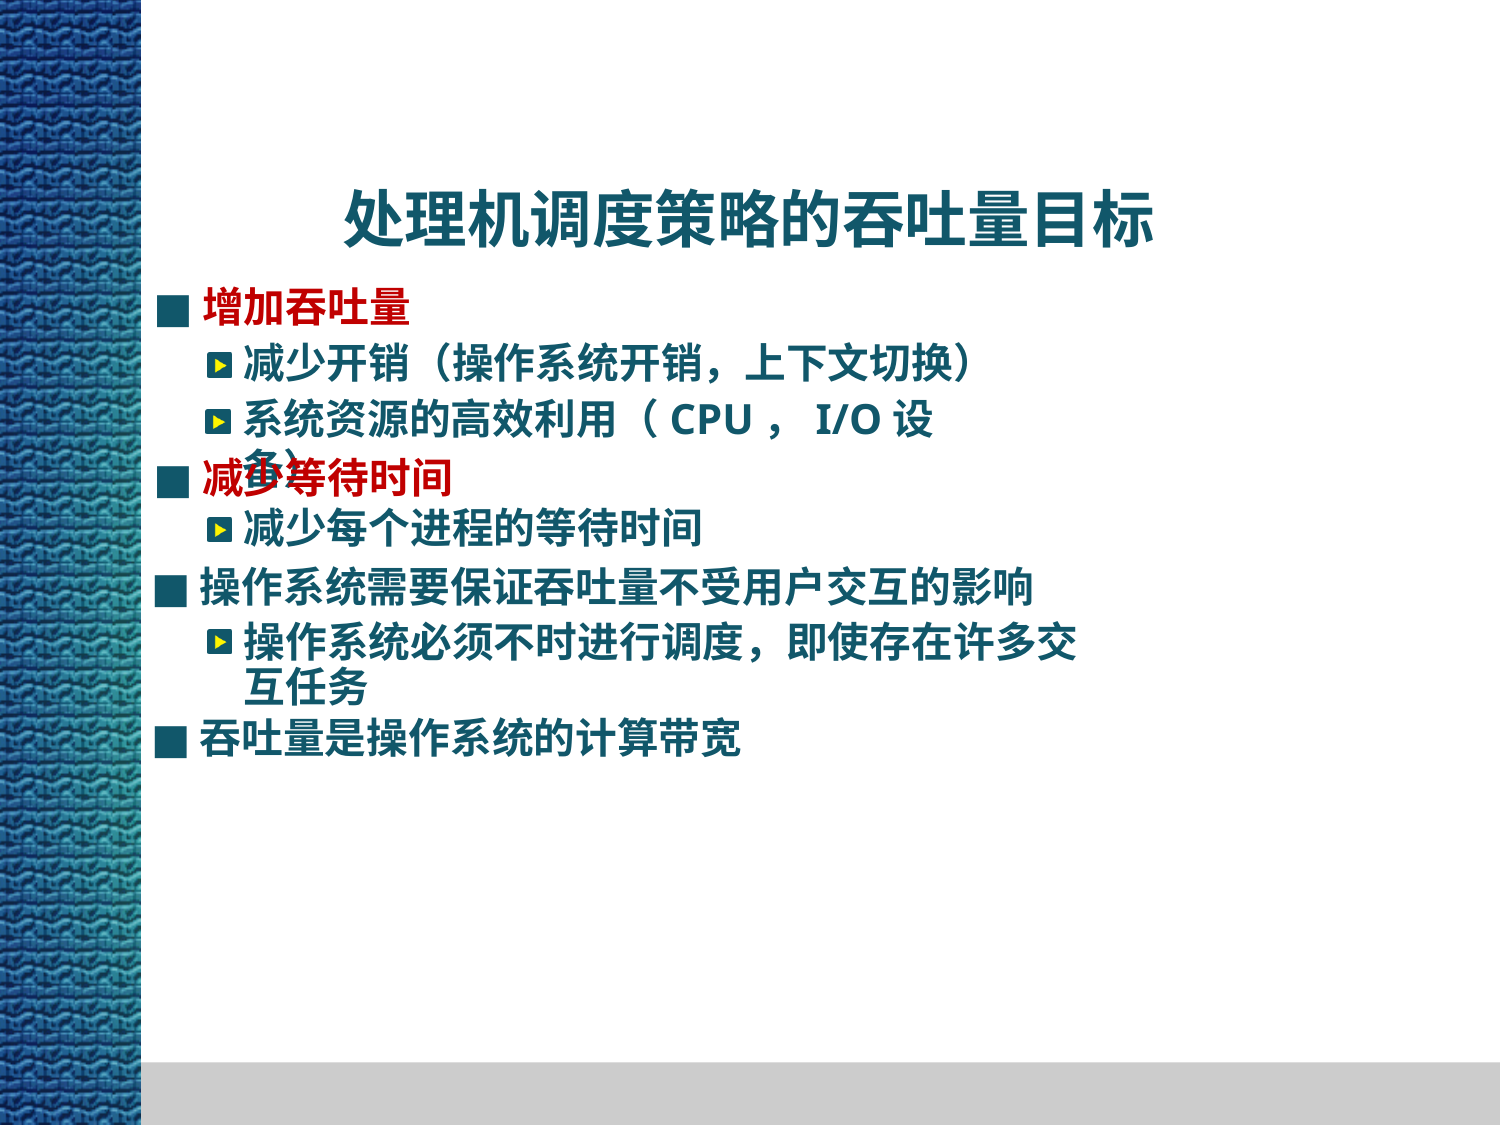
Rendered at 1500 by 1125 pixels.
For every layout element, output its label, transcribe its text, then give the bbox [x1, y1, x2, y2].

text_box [135, 552, 1102, 720]
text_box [135, 704, 868, 776]
picture [0, 0, 141, 1125]
text_box 处理机调度策略的吞吐量目标 [73, 172, 1424, 256]
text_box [138, 444, 751, 551]
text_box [138, 272, 1020, 450]
